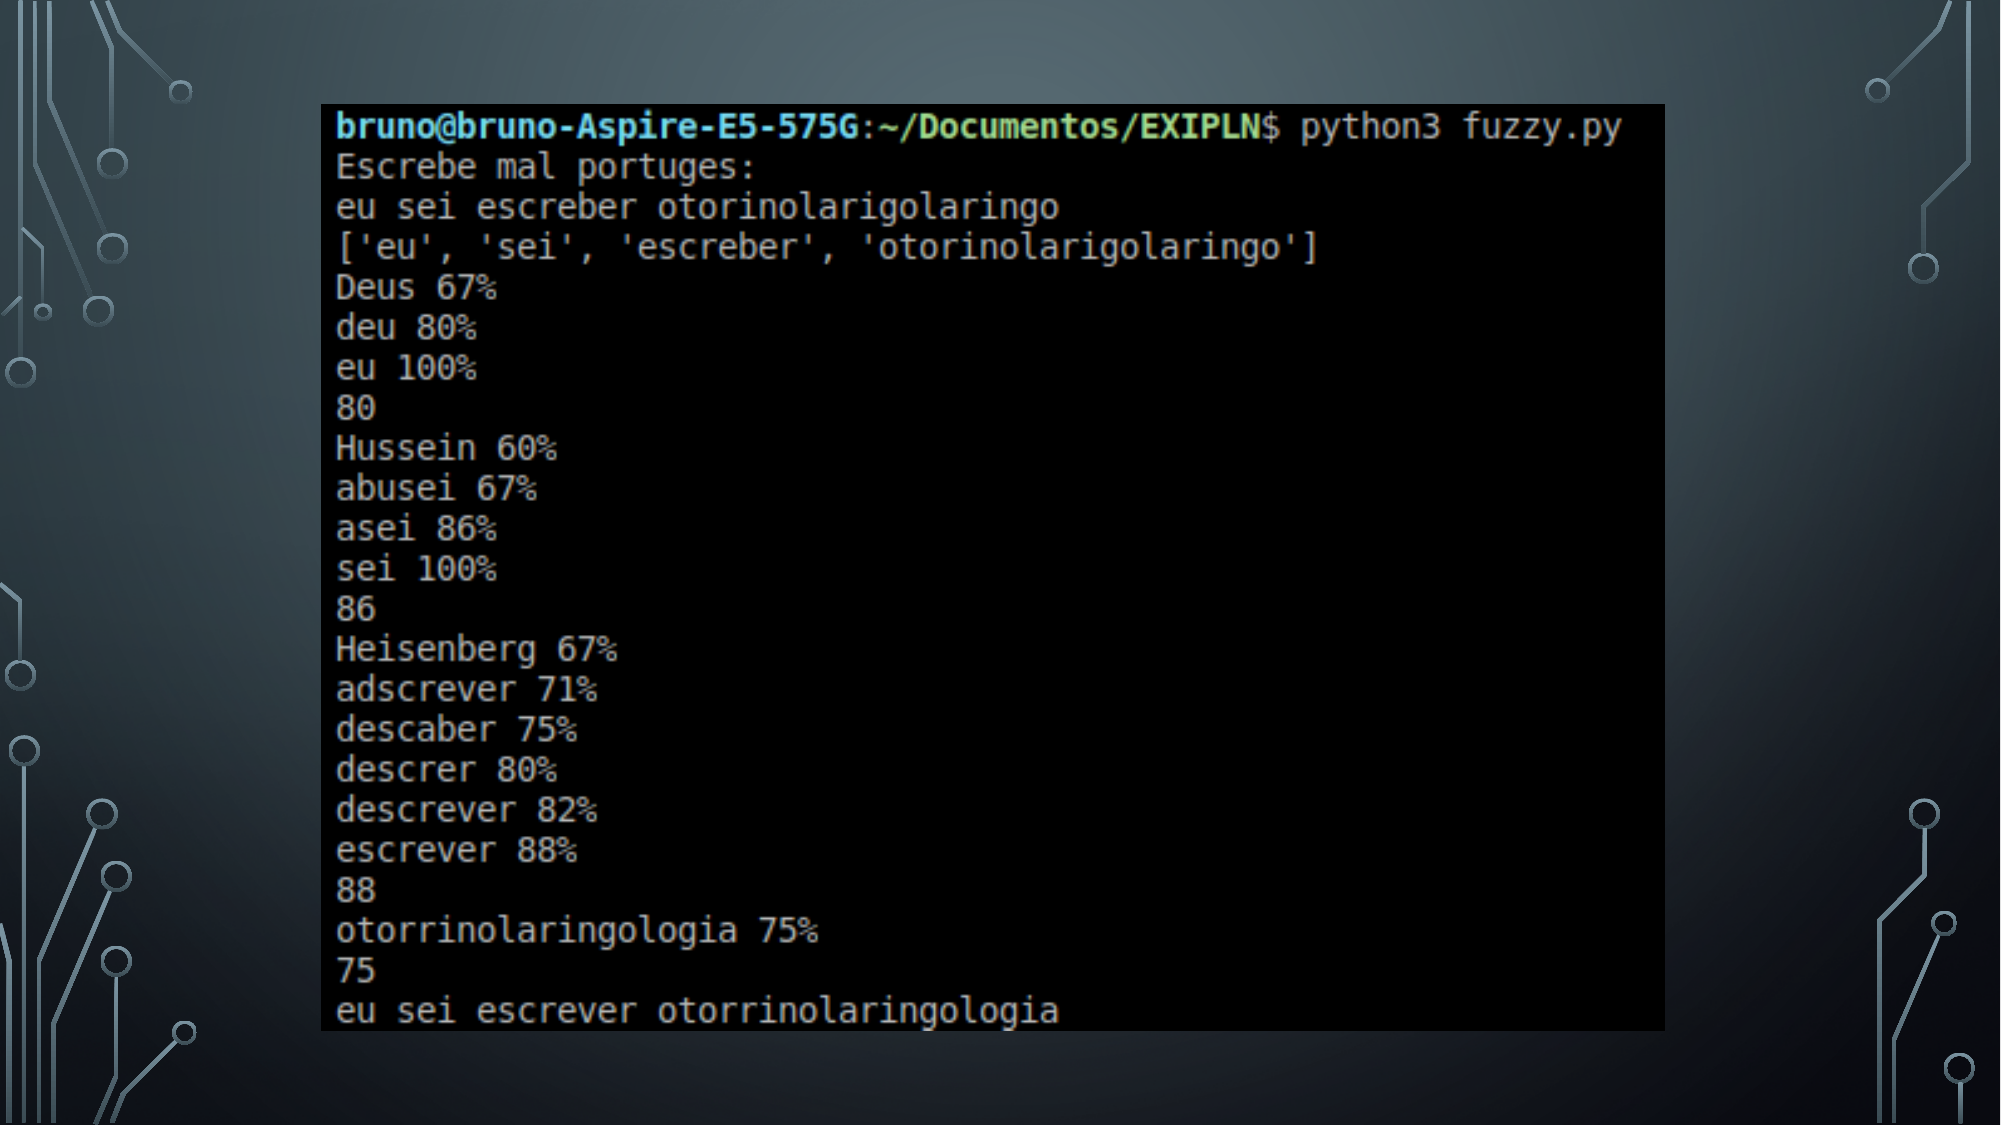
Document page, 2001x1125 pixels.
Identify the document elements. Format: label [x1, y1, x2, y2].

picture [321, 104, 1665, 1031]
